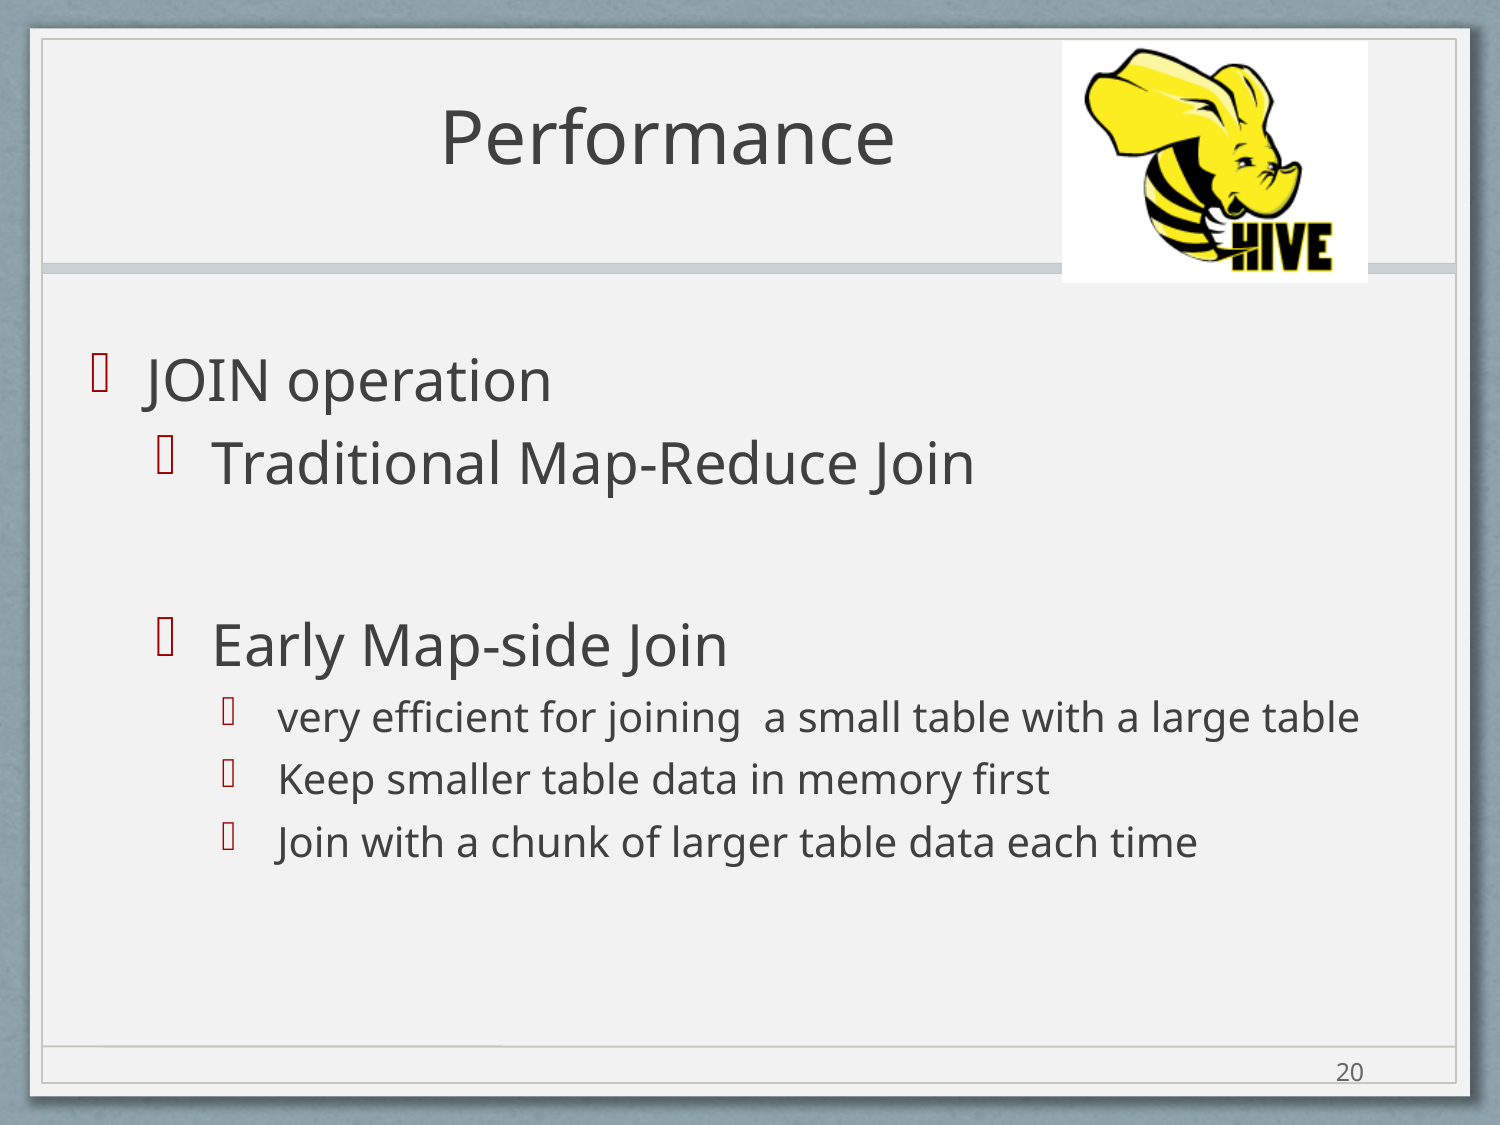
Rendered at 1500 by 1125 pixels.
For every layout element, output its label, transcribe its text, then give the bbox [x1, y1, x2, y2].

slide_number 20 [1200, 1030, 1500, 1116]
list JOIN operation Traditional Map-Reduce Join Early Map-side Join very efficient for joining a small table with a large table Keep smaller table data in memory first Join with a chunk of larger table data each time [75, 335, 1425, 937]
picture [1061, 40, 1369, 283]
title Performance [50, 75, 1054, 201]
